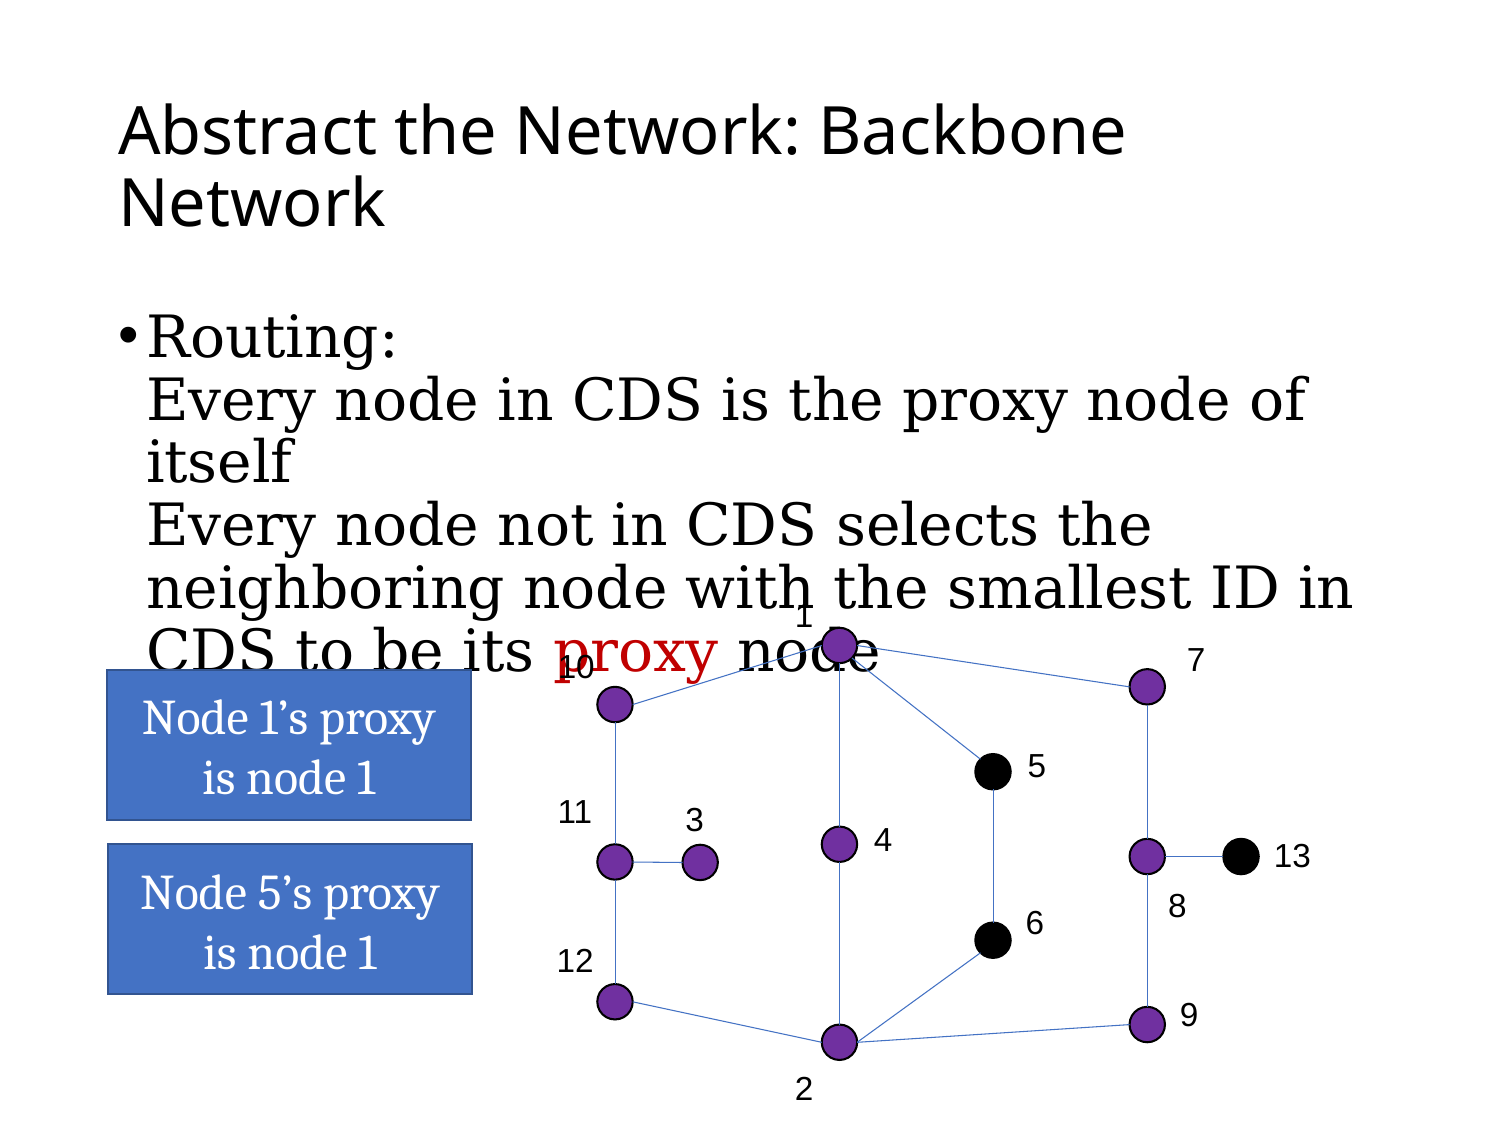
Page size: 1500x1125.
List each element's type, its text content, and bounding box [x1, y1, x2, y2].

text_box Node 1’s proxy is node 1 [106, 669, 472, 821]
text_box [541, 586, 1327, 1115]
text_box Node 5’s proxy is node 1 [107, 843, 473, 995]
title Abstract the Network: Backbone Network [103, 59, 1397, 278]
text_box Routing: Every node in CDS is the proxy node of itself Every node not in CDS selects the neighboring node with the smallest ID in CDS to be its proxy node [103, 299, 1447, 1014]
